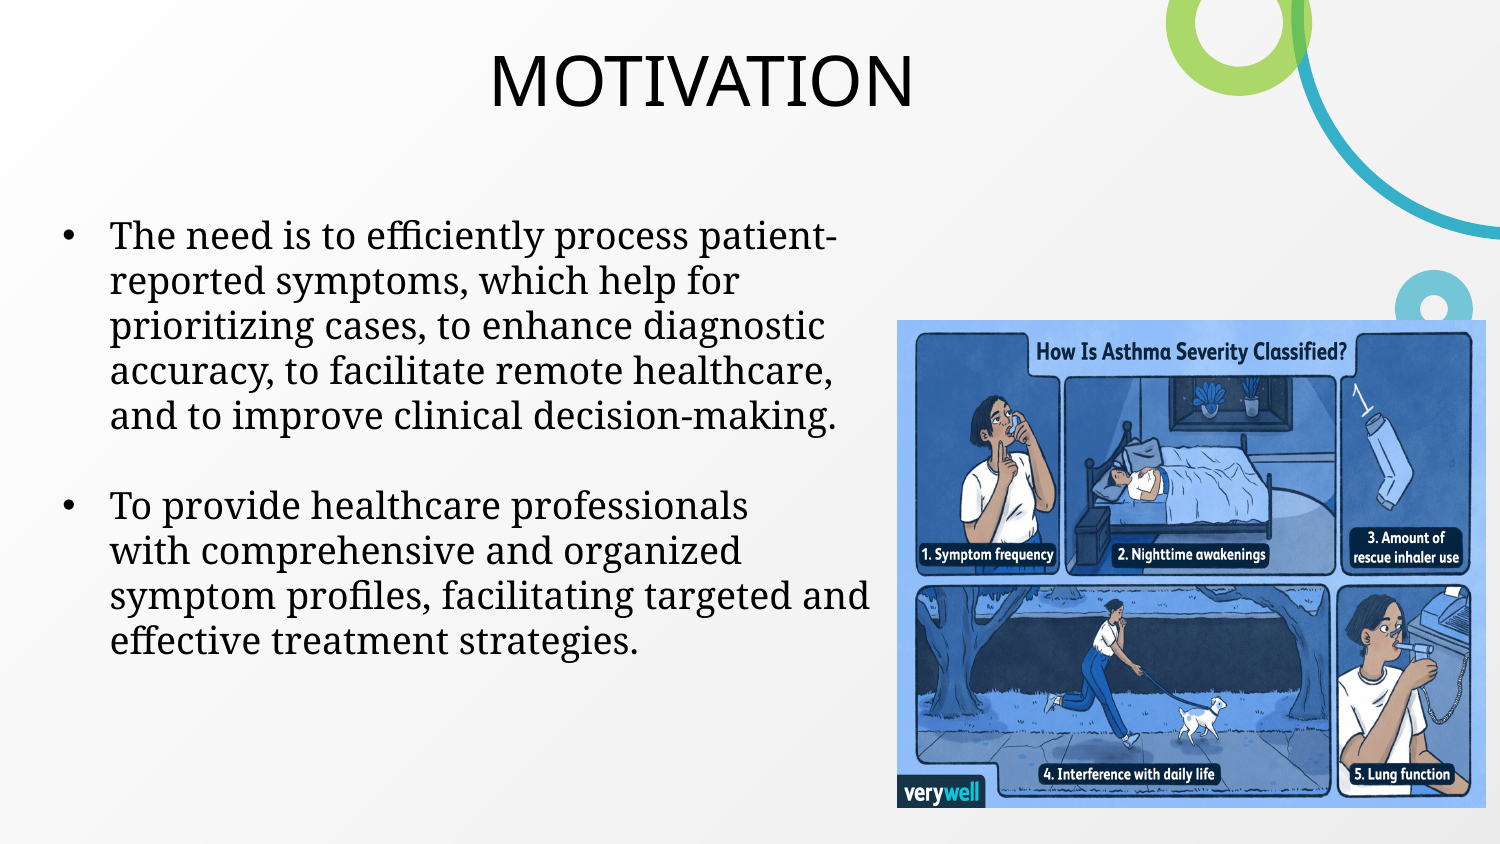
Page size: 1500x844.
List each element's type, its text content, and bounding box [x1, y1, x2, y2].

text_box The need is to efficiently process patient-reported symptoms, which help for prioritizing cases, to enhance diagnostic accuracy, to facilitate remote healthcare, and to improve clinical decision-making. To provide healthcare professionals with comprehensive and organized symptom profiles, facilitating targeted and effective treatment strategies. [32, 152, 926, 705]
picture [896, 319, 1486, 808]
title MOTIVATION [473, 28, 980, 139]
